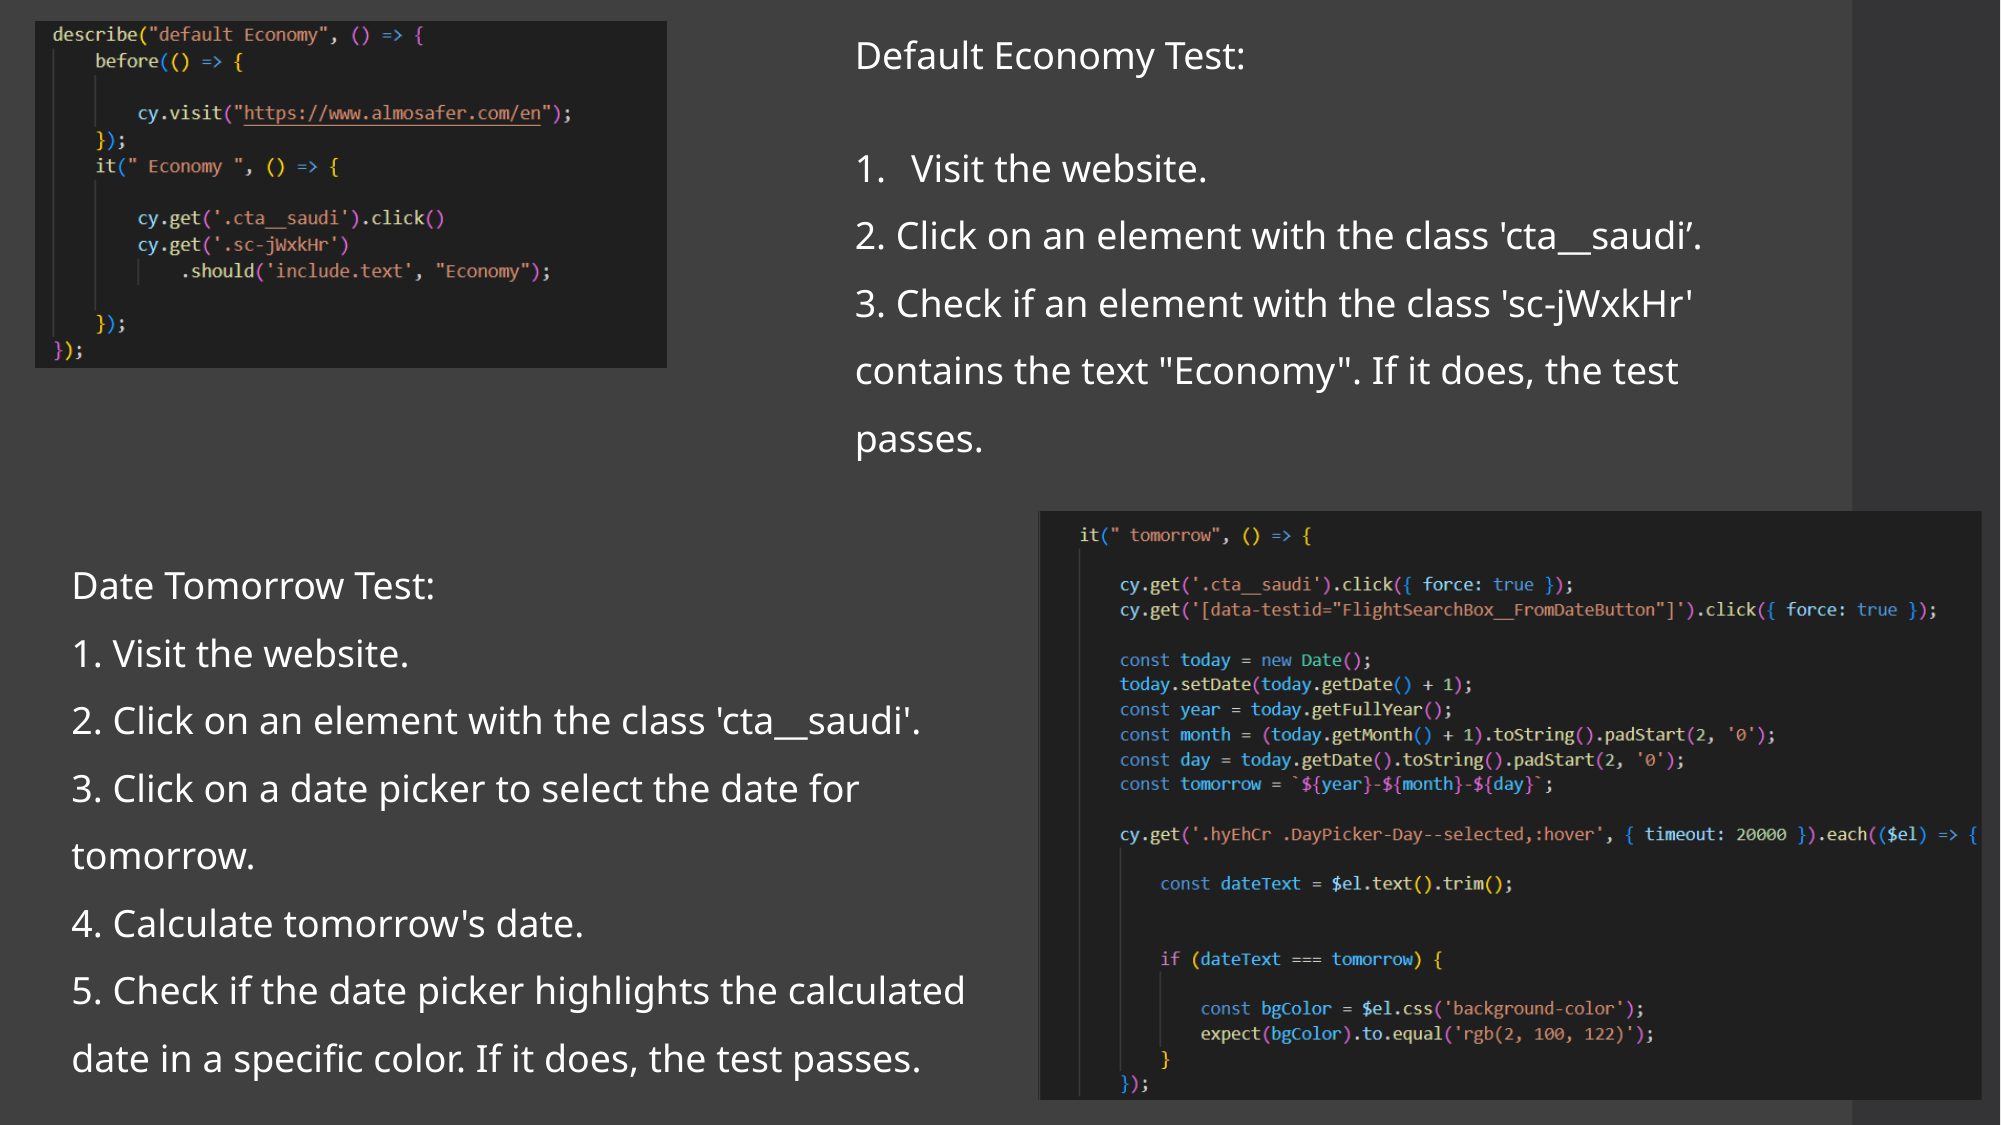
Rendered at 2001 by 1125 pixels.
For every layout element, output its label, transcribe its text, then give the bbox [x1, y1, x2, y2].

text_box Date Tomorrow Test: 1. Visit the website. 2. Click on an element with the class 'cta__saudi'. 3. Click on a date picker to select the date for tomorrow. 4. Calculate tomorrow's date. 5. Check if the date picker highlights the calculated date in a specific color. If it does, the test passes. [56, 532, 1000, 1125]
picture [35, 21, 667, 368]
text_box Default Economy Test: Visit the website. 2. Click on an element with the class 'cta__saudi’. 3. Check if an element with the class 'sc-jWxkHr' contains the text "Economy". If it does, the test passes. [839, 25, 1784, 513]
picture [1037, 510, 1982, 1101]
